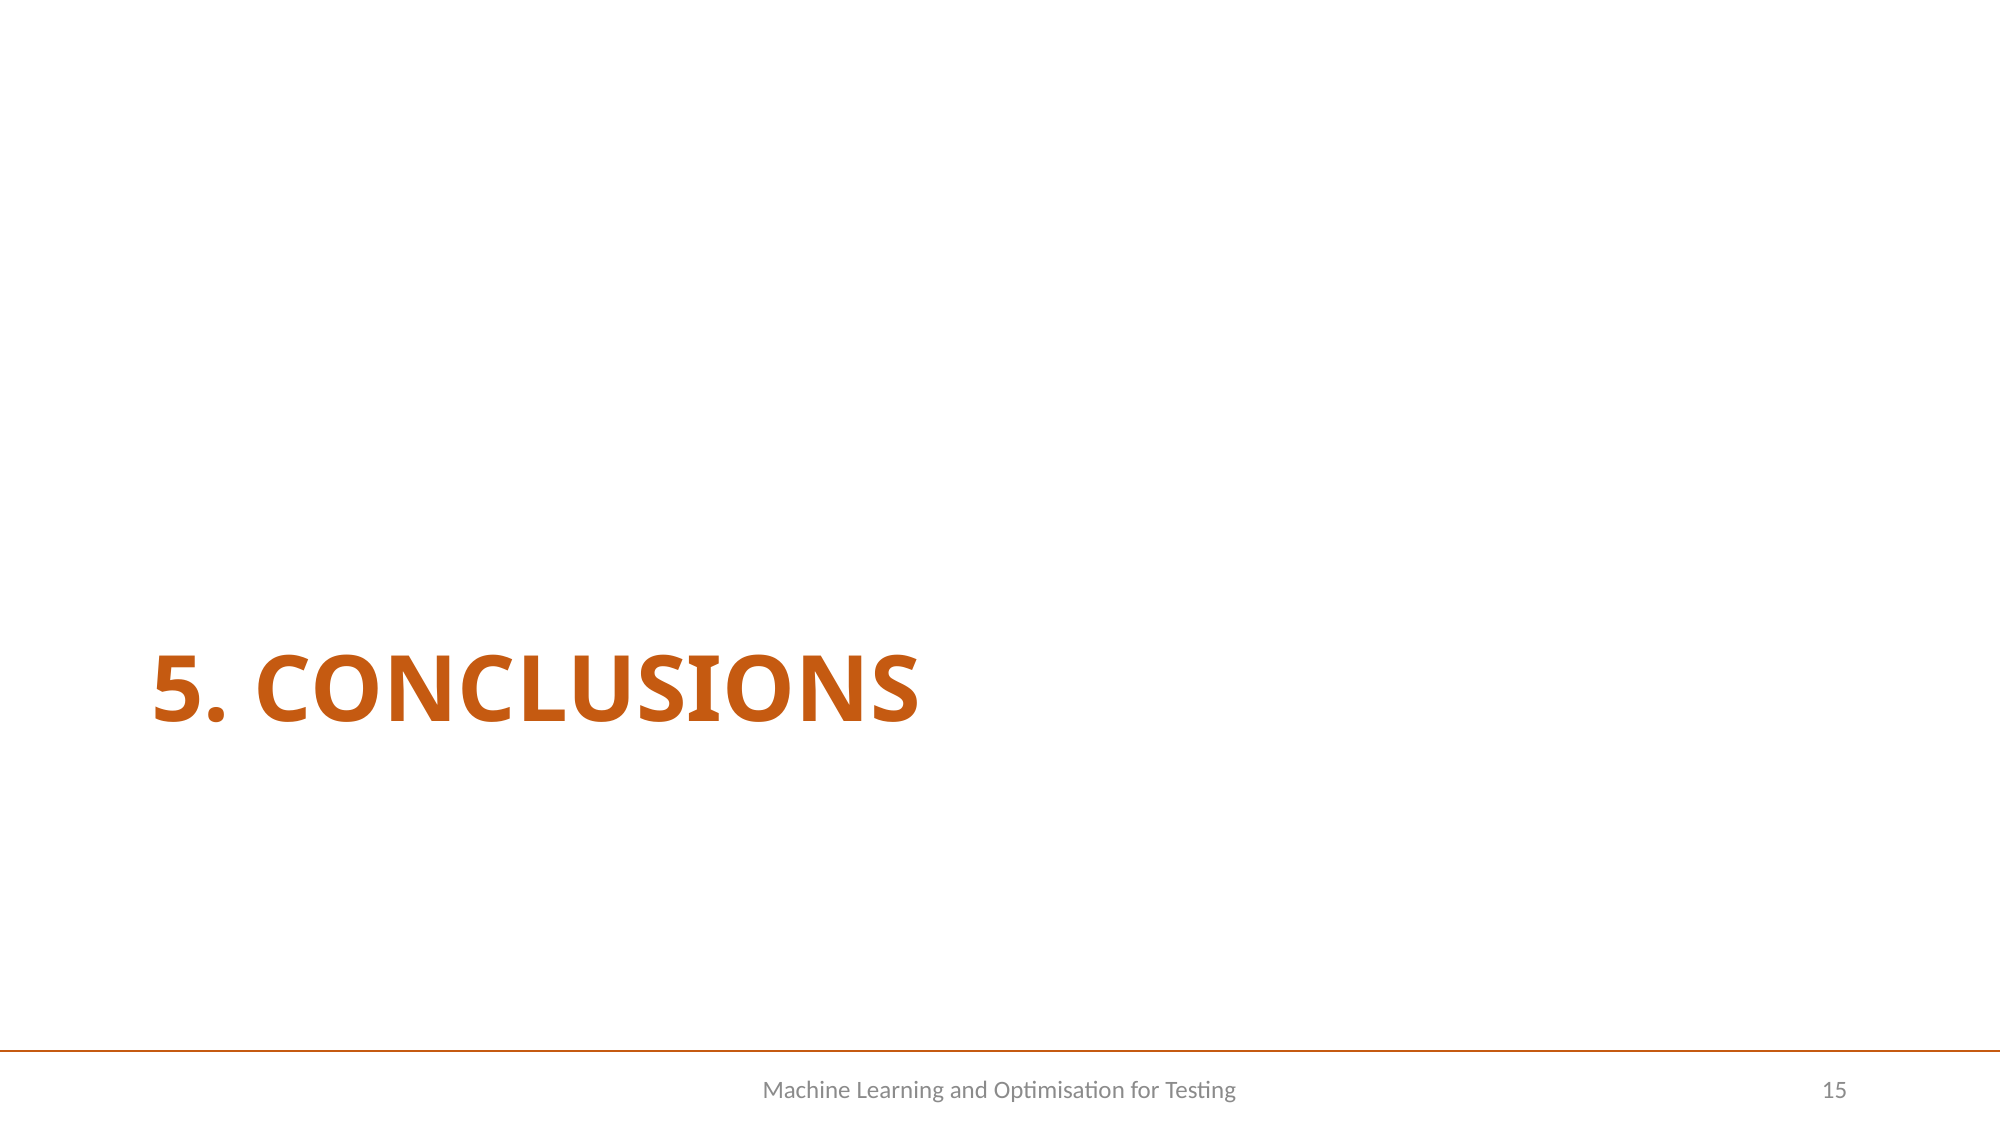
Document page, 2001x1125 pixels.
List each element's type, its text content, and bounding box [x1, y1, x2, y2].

footer Machine Learning and Optimisation for Testing [662, 1058, 1338, 1119]
slide_number 15 [1412, 1058, 1863, 1119]
title 5. CONCLUSIONS [136, 280, 1862, 749]
